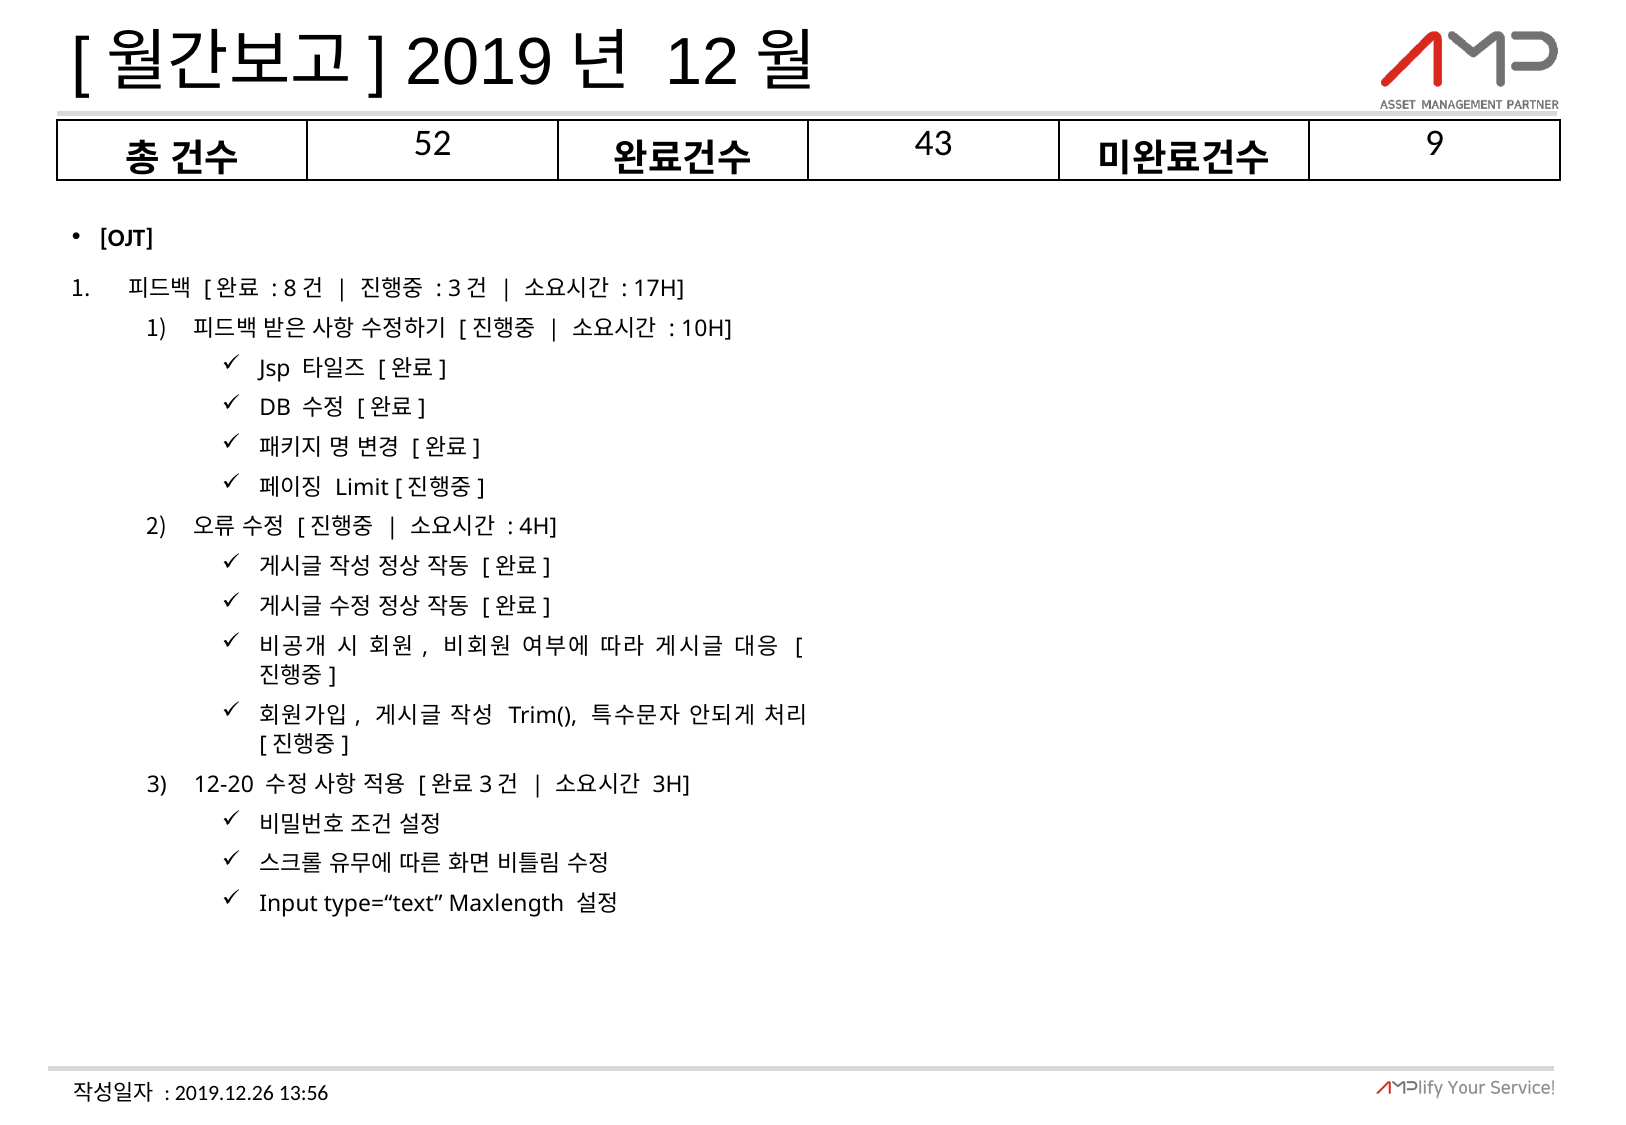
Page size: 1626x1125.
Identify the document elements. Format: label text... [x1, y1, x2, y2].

picture [1376, 1080, 1554, 1099]
table_header 9 [1310, 121, 1559, 179]
table_header 미완료건수 [1060, 121, 1308, 179]
picture [1379, 102, 1559, 110]
list [OJT] 피드백 [완료 : 8건 | 진행중 : 3건 | 소요시간 : 17H] 피드백 받은 사항 수정하기 [진행중 | 소요시간 : 10H] Jsp 타일즈 [완료] DB 수정 [완료] 패키지 명 변경 [완료] 페이징 Limit [진행중] 오류 수정 [진행중 | 소요시간 : 4H] 게시글 작성 정상 작동 [완료] 게시글 수정 정상 작동 [완료] 비공개 시 회원, 비회원 여부에 따라 게시글 대응 [진행중] 회원가입, 게시글 작성 Trim(), 특수문자 안되게 처리 [진행중] 12-20 수정 사항 적용 [완료3건 | 소요시간 3H] 비밀번호 조건 설정 스크롤 유무에 따른 화면 비틀림 수정 Input type=“text” Maxlength 설정 [56, 198, 1560, 1072]
table_header 총 건수 [58, 121, 306, 179]
title [월간보고] 2019년 12월 [56, 24, 1560, 102]
table_header 52 [308, 121, 557, 179]
text_box 작성일자 : 2019.12.26 13:56 [58, 1071, 344, 1113]
table_header 43 [809, 121, 1058, 179]
table_header 완료건수 [559, 121, 807, 179]
